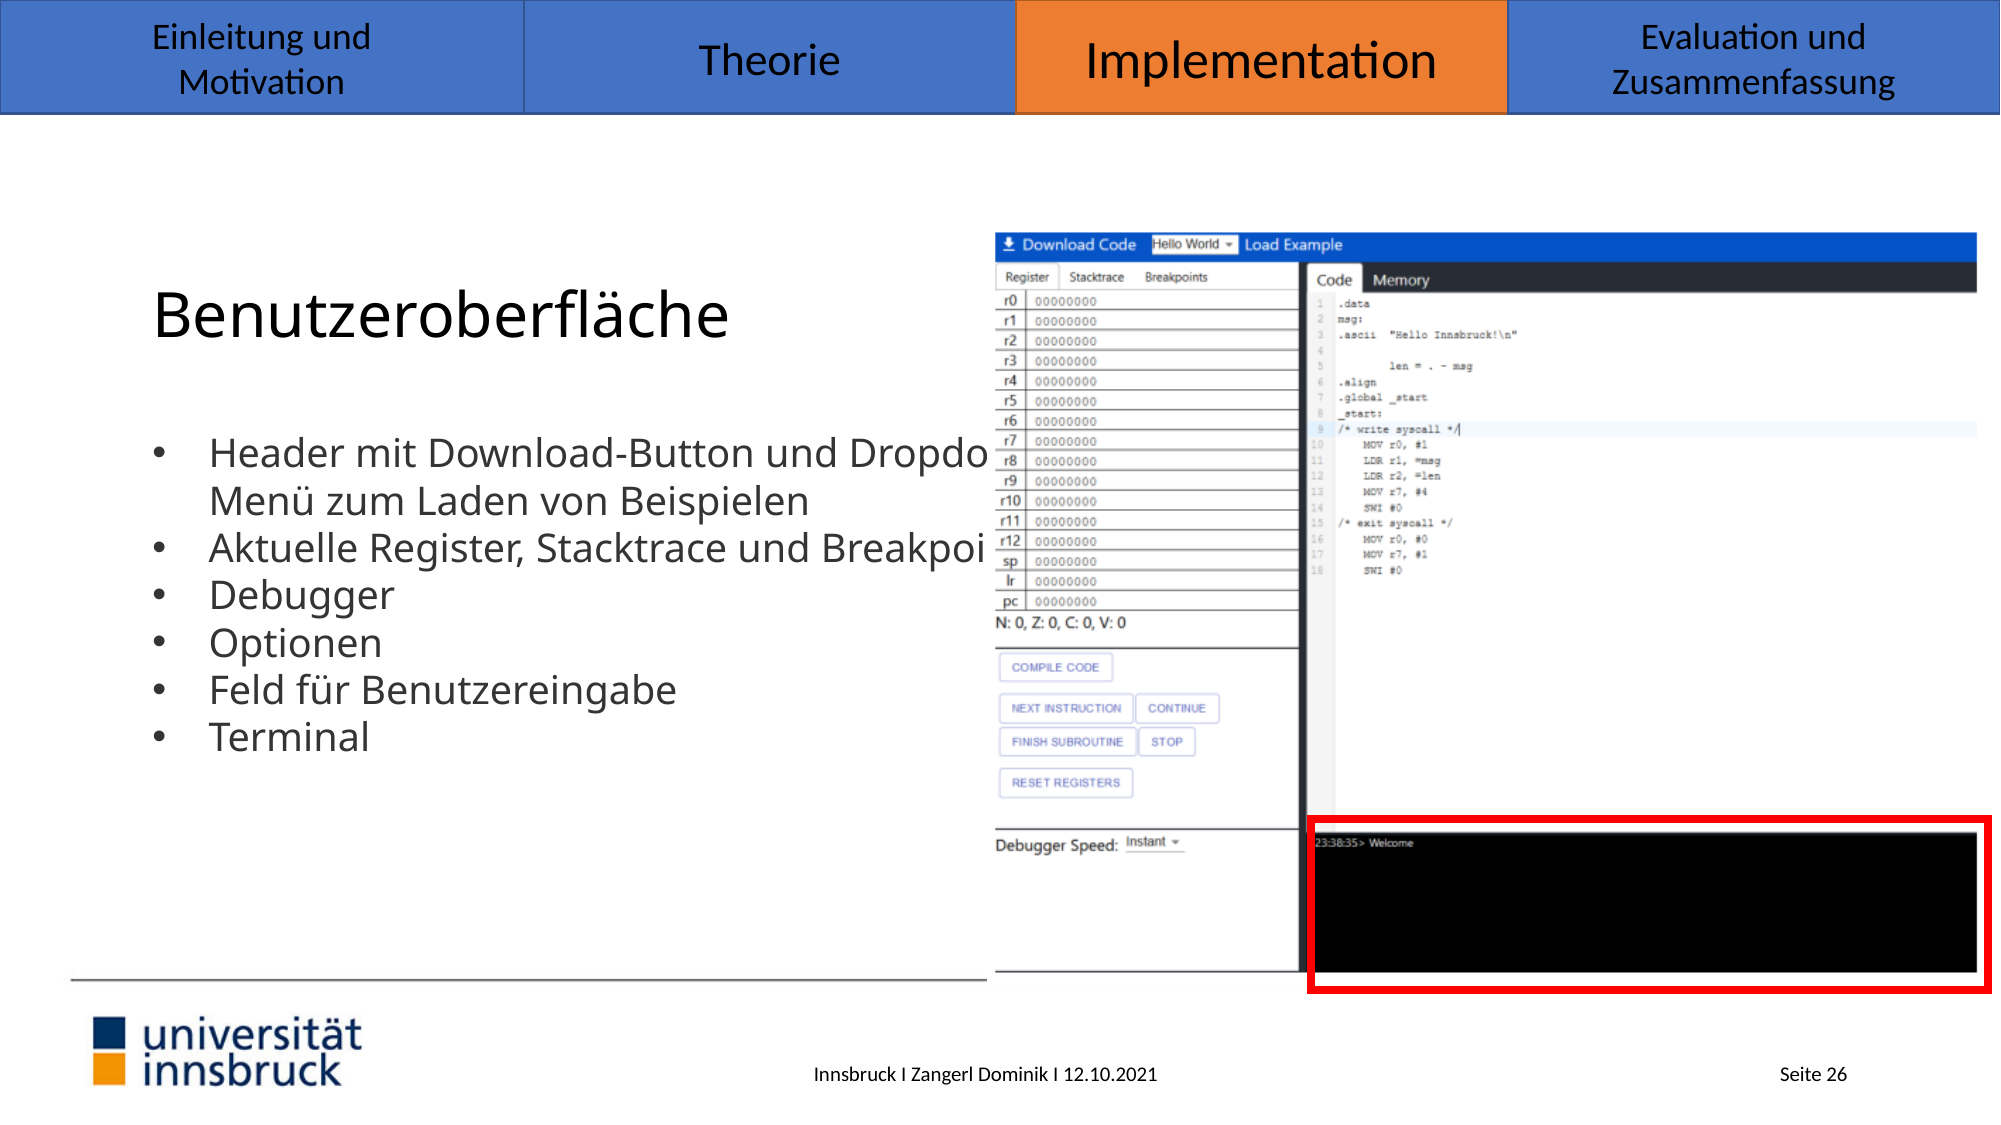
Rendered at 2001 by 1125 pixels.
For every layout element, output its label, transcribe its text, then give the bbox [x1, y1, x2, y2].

text_box [1310, 818, 1989, 991]
picture [0, 115, 2000, 1125]
subtitle Header mit Download-Button und Dropdown- Menü zum Laden von Beispielen Aktuelle Register, Stacktrace und Breakpoints Debugger Optionen Feld für Benutzereingabe Terminal [137, 373, 987, 926]
title Benutzeroberfläche [137, 279, 987, 359]
text_box Implementation [1015, 0, 1507, 115]
text_box Theorie [523, 0, 1015, 115]
slide_number Seite 26 [1412, 1042, 1863, 1103]
text_box Evaluation und Zusammenfassung [1507, 0, 2000, 115]
text_box Einleitung und Motivation [0, 0, 523, 115]
footer Innsbruck I Zangerl Dominik I 12.10.2021 [610, 1042, 1362, 1103]
